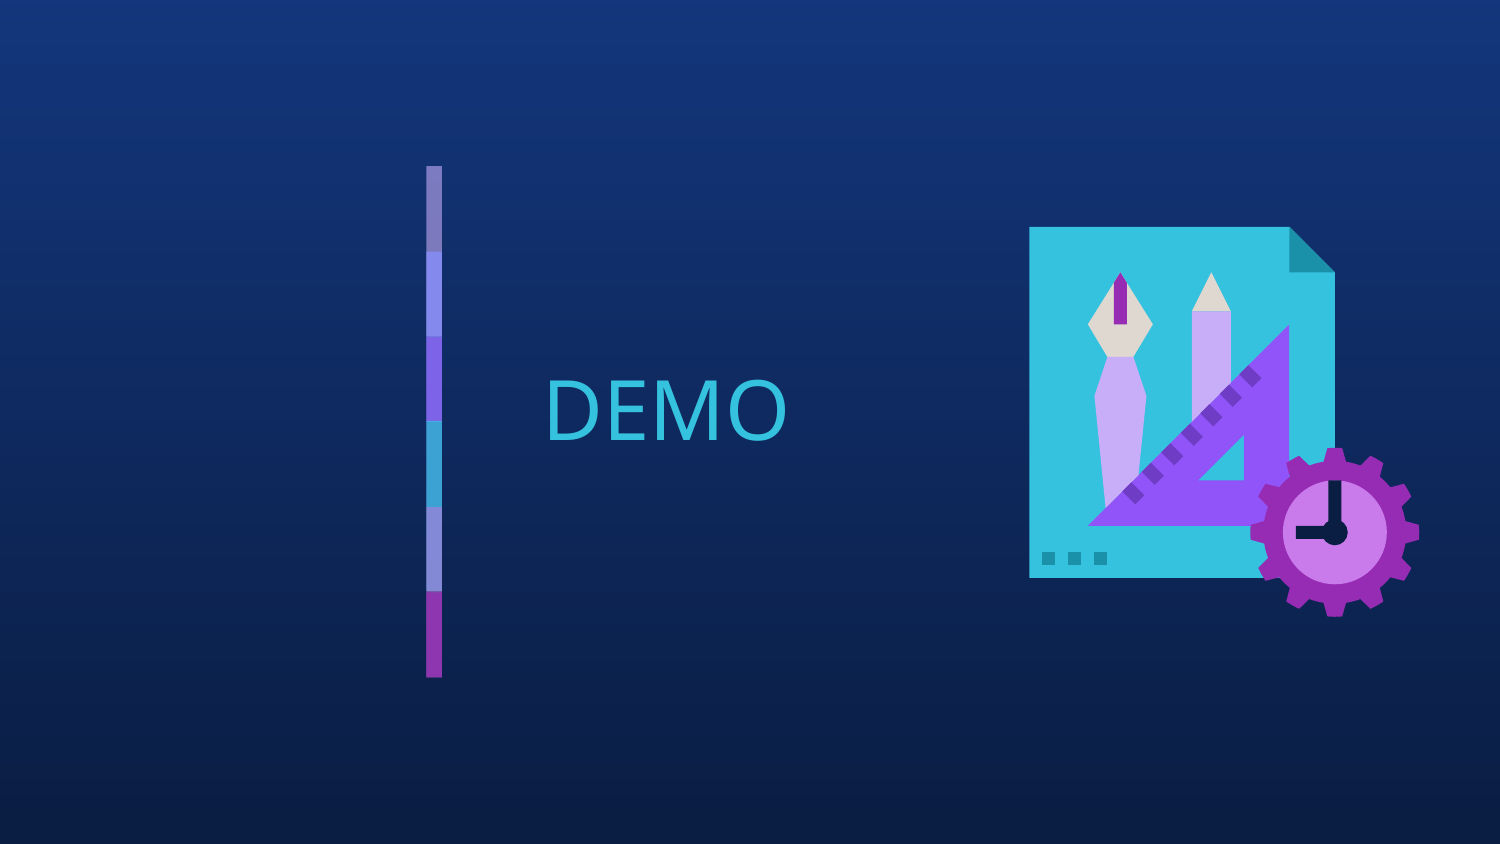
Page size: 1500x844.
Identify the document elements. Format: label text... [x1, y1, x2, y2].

title DEMO [527, 242, 958, 573]
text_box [1029, 226, 1420, 618]
